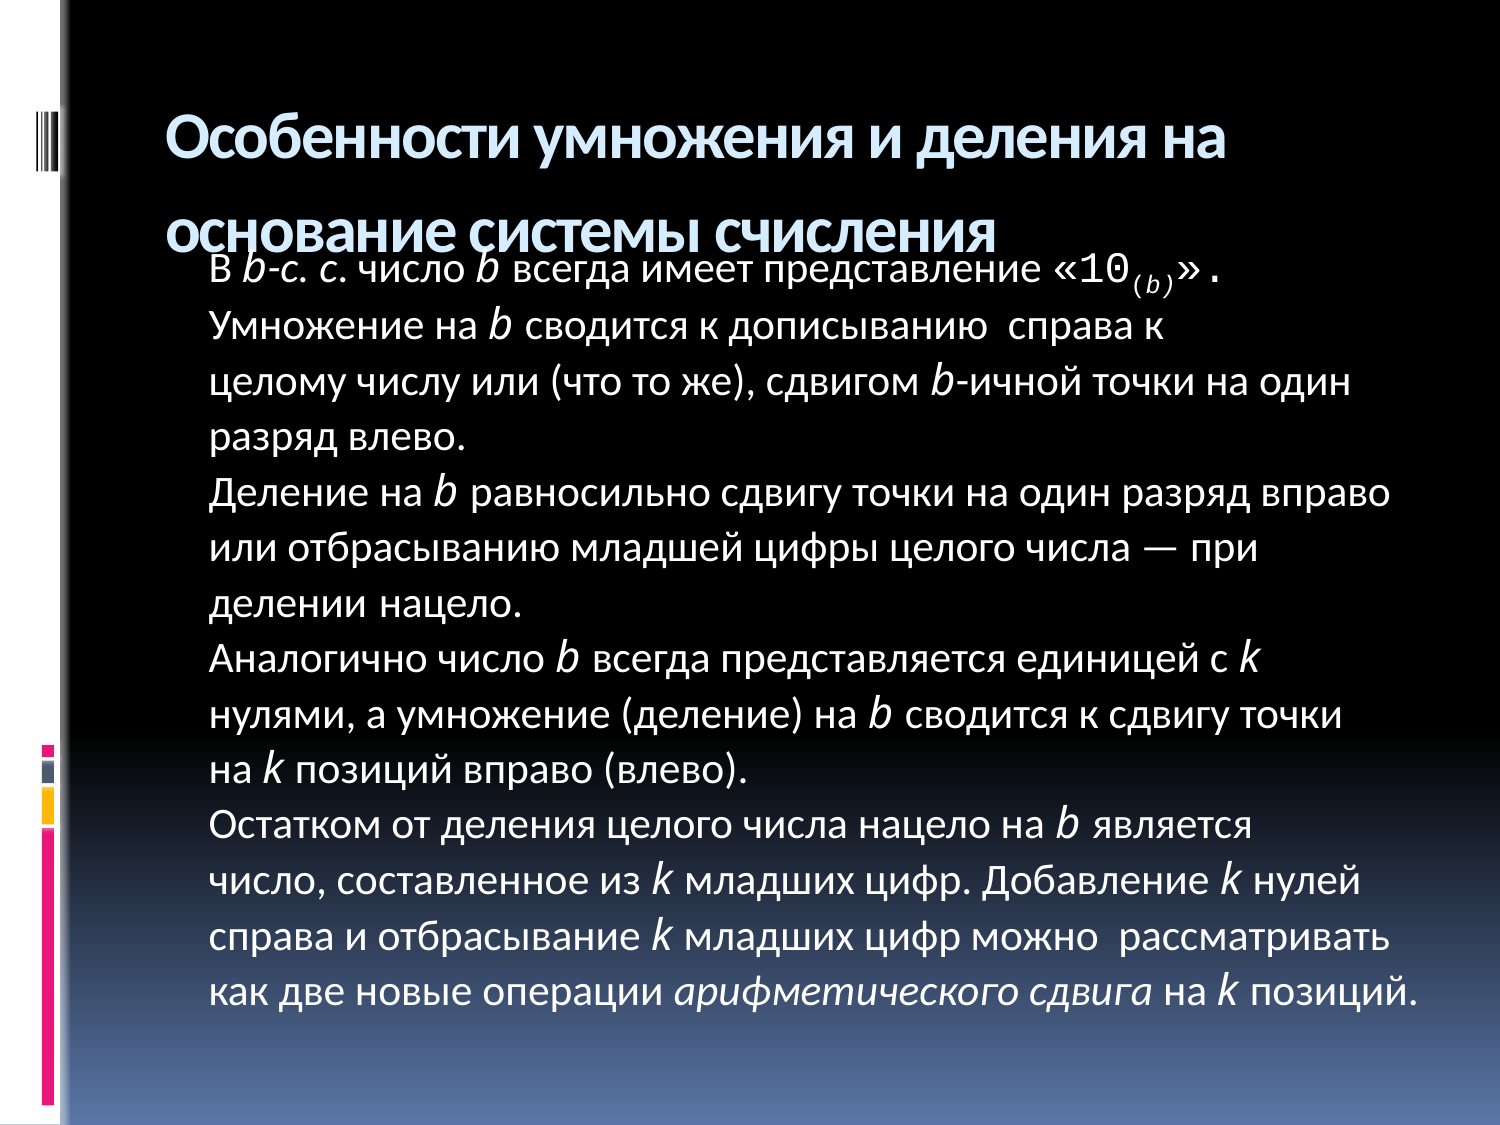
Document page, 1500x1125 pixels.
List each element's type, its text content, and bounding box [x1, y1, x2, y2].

list В b-с. с. число b всегда имеет представление «10(b)». Умножение на b сводится к дописыванию справа к целому числу или (что то же), сдвигом b-ичной точки на один разряд влево. Деление на b равносильно сдвигу точки на один разряд вправо или отбрасыванию младшей цифры целого числа — при делении нацело. Аналогично число b всегда представляется единицей с k нулями, а умножение (деление) на b сводится к сдвигу точки на k позиций вправо (влево). Остатком от деления целого числа нацело на b является число, составленное из k младших цифр. Добавление k нулей справа и отбрасывание k младших цифр можно рассматривать как две новые операции арифметического сдвига на k позиций. [183, 237, 1500, 1025]
title Особенности умножения и деления на основание системы счисления [150, 83, 1425, 234]
